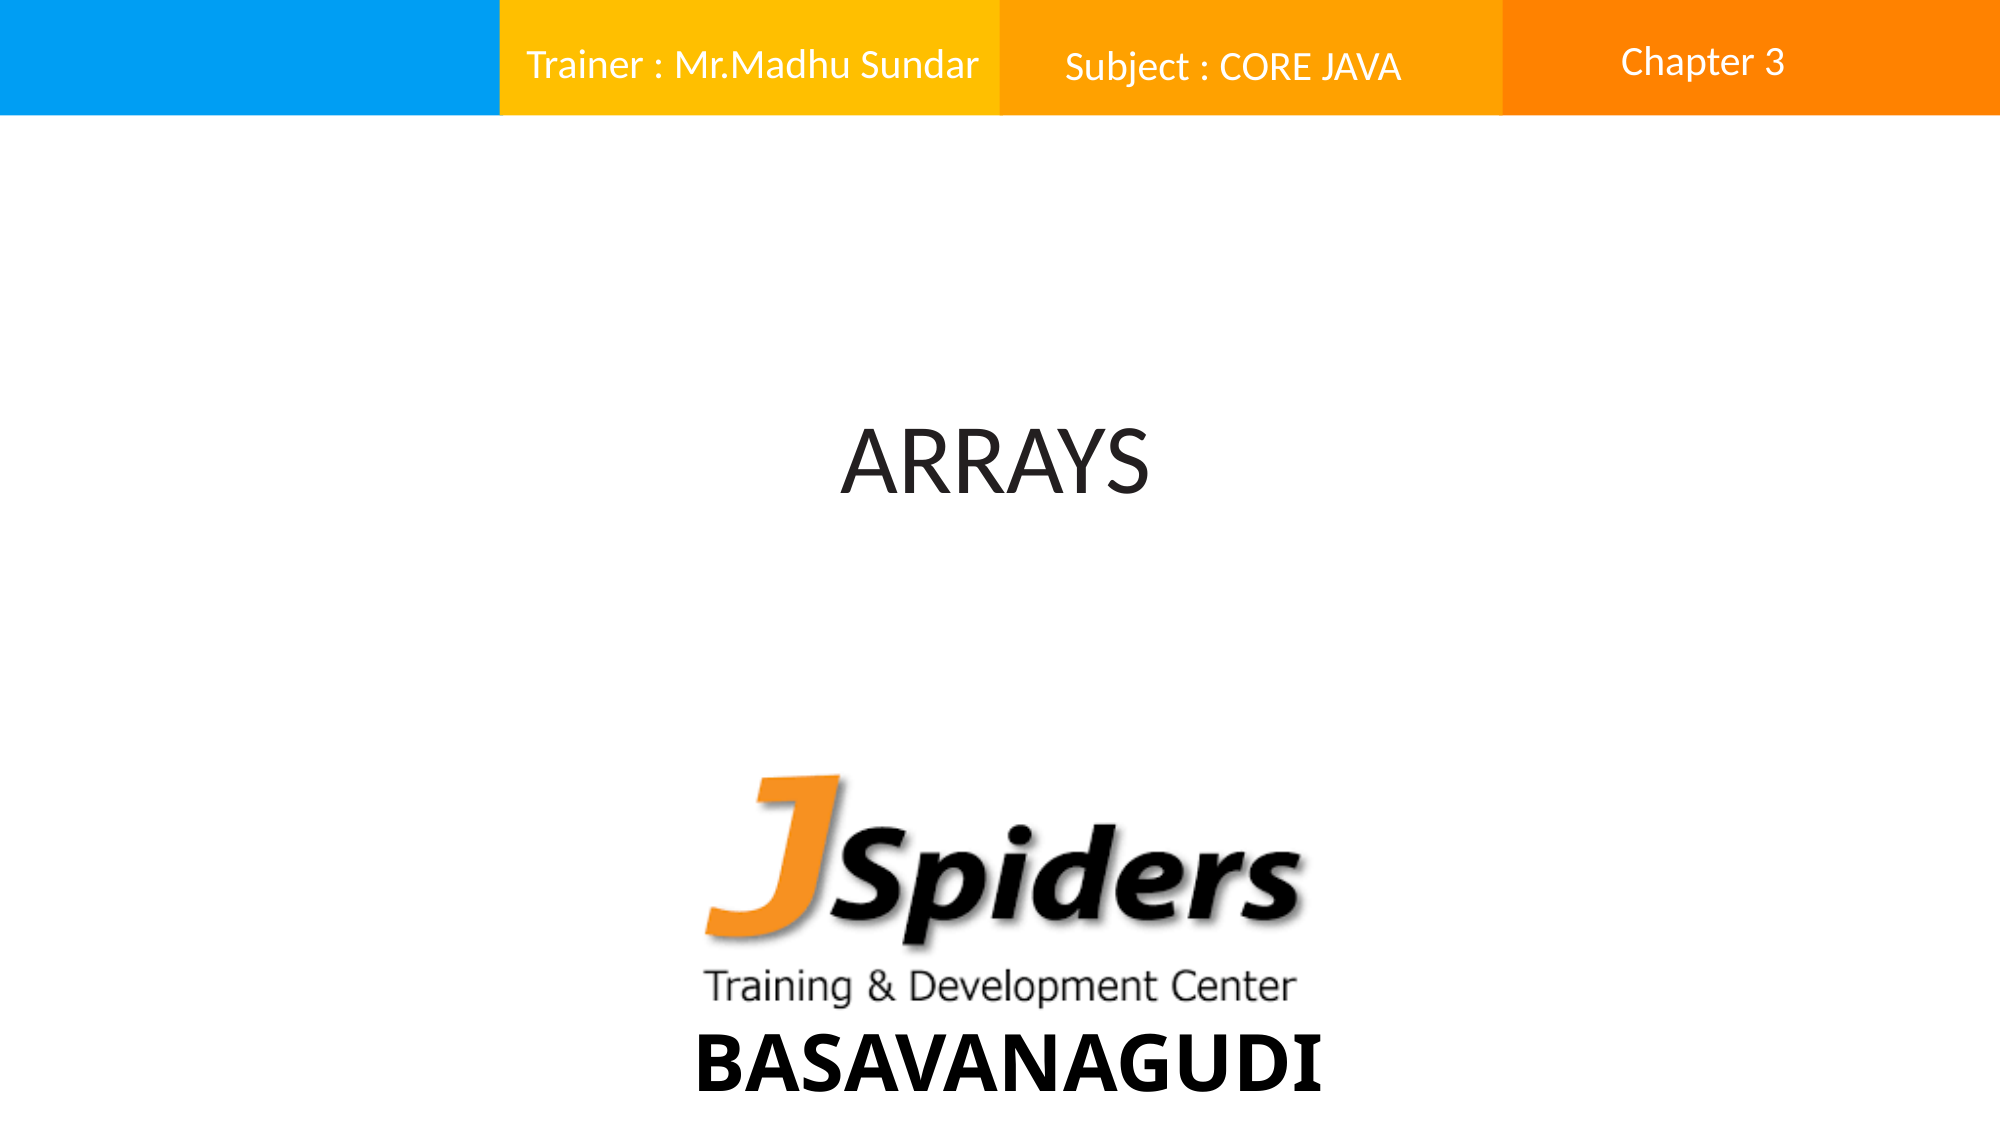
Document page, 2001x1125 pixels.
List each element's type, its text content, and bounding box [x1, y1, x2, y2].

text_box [0, 0, 2000, 116]
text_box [681, 738, 1335, 1046]
text_box ARRAYS [255, 393, 1737, 514]
